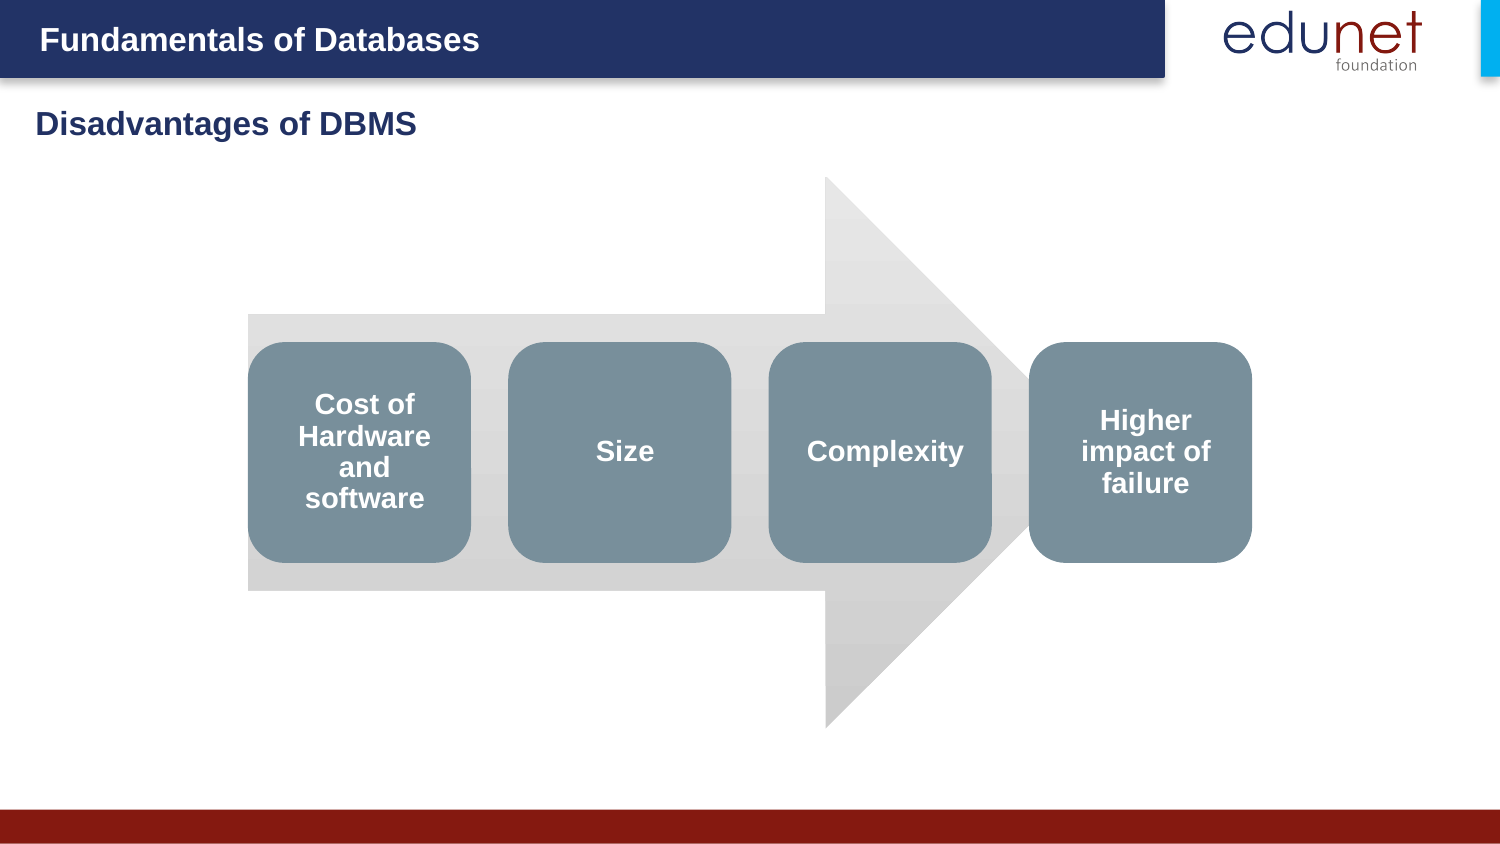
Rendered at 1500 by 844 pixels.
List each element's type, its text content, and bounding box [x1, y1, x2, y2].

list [247, 176, 1253, 729]
picture [1219, 8, 1424, 75]
title Disadvantages of DBMS [20, 94, 519, 161]
